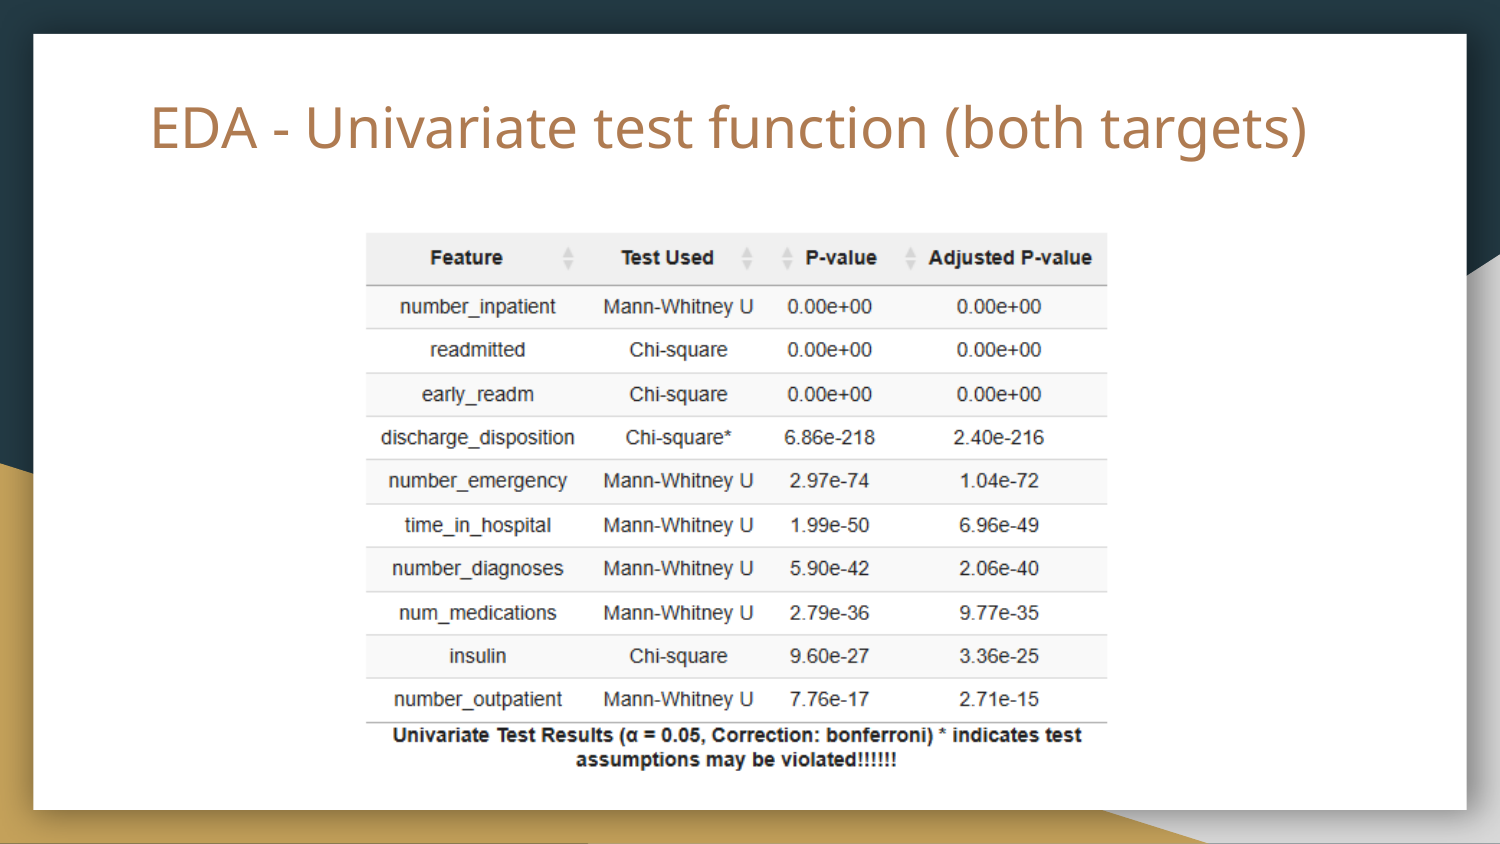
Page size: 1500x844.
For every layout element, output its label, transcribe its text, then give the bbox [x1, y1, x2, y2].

picture [303, 212, 1152, 794]
title EDA - Univariate test function (both targets) [134, 76, 1366, 234]
